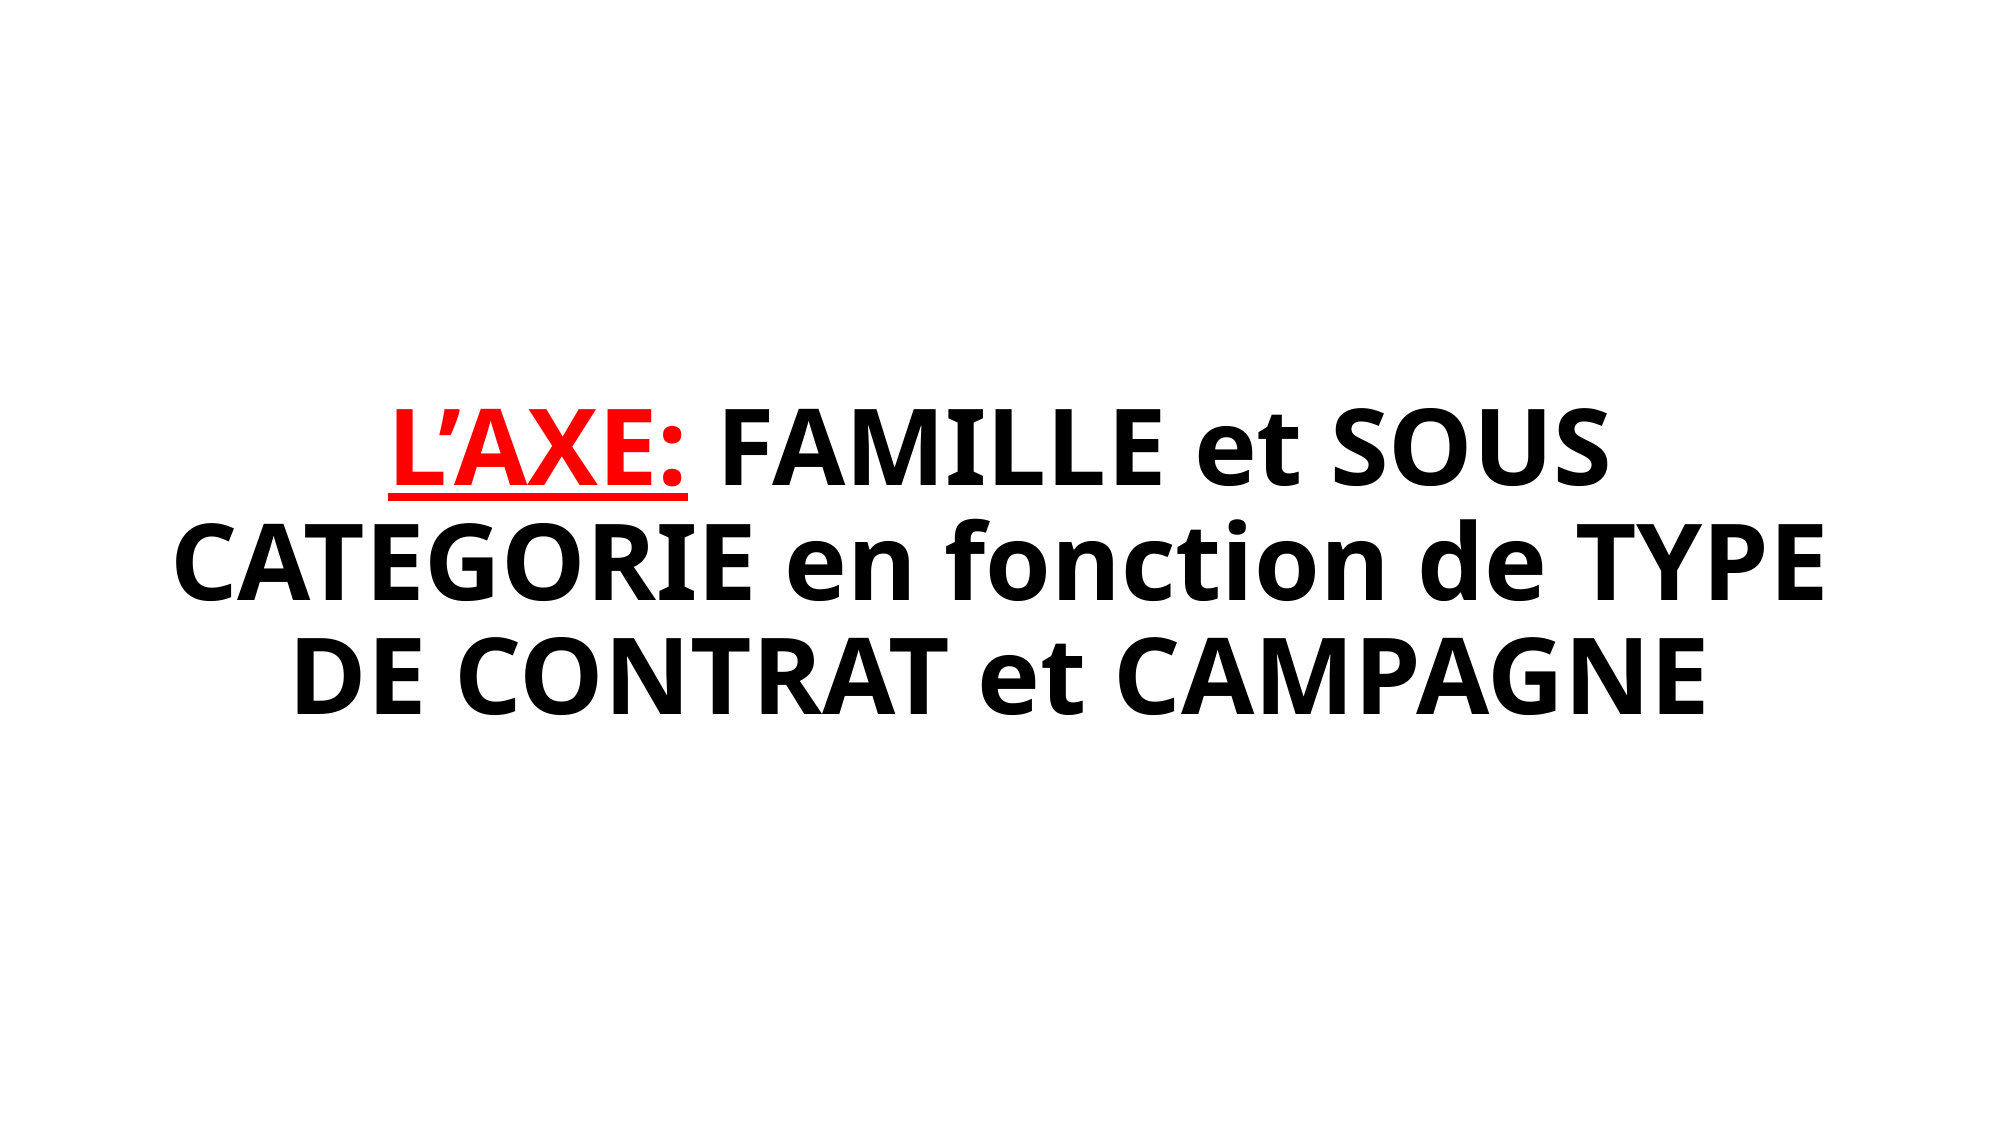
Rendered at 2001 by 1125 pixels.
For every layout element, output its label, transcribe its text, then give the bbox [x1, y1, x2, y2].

title L’AXE: FAMILLE et SOUS CATEGORIE en fonction de TYPE DE CONTRAT et CAMPAGNE [95, 379, 1905, 746]
